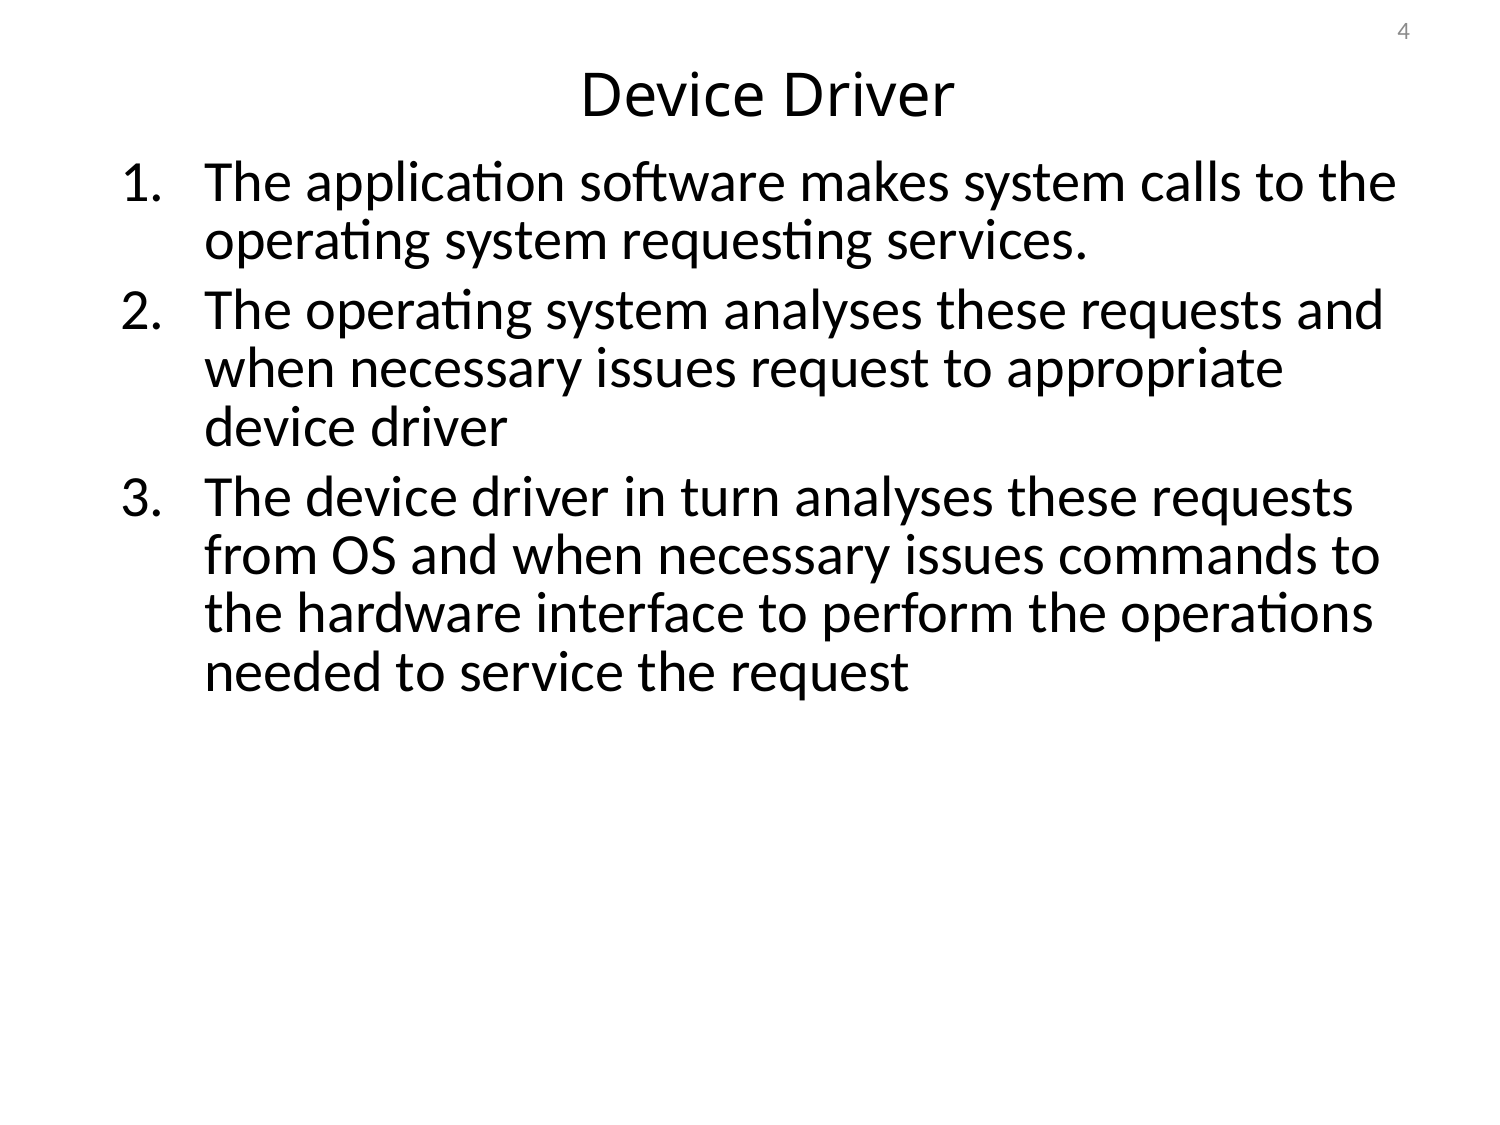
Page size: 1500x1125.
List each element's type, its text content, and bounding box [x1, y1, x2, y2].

list The application software makes system calls to the operating system requesting services. The operating system analyses these requests and when necessary issues request to appropriate device driver The device driver in turn analyses these requests from OS and when necessary issues commands to the hardware interface to perform the operations needed to service the request [75, 149, 1425, 1025]
title Device Driver [76, 42, 1459, 225]
slide_number 4 [1250, 3, 1425, 57]
